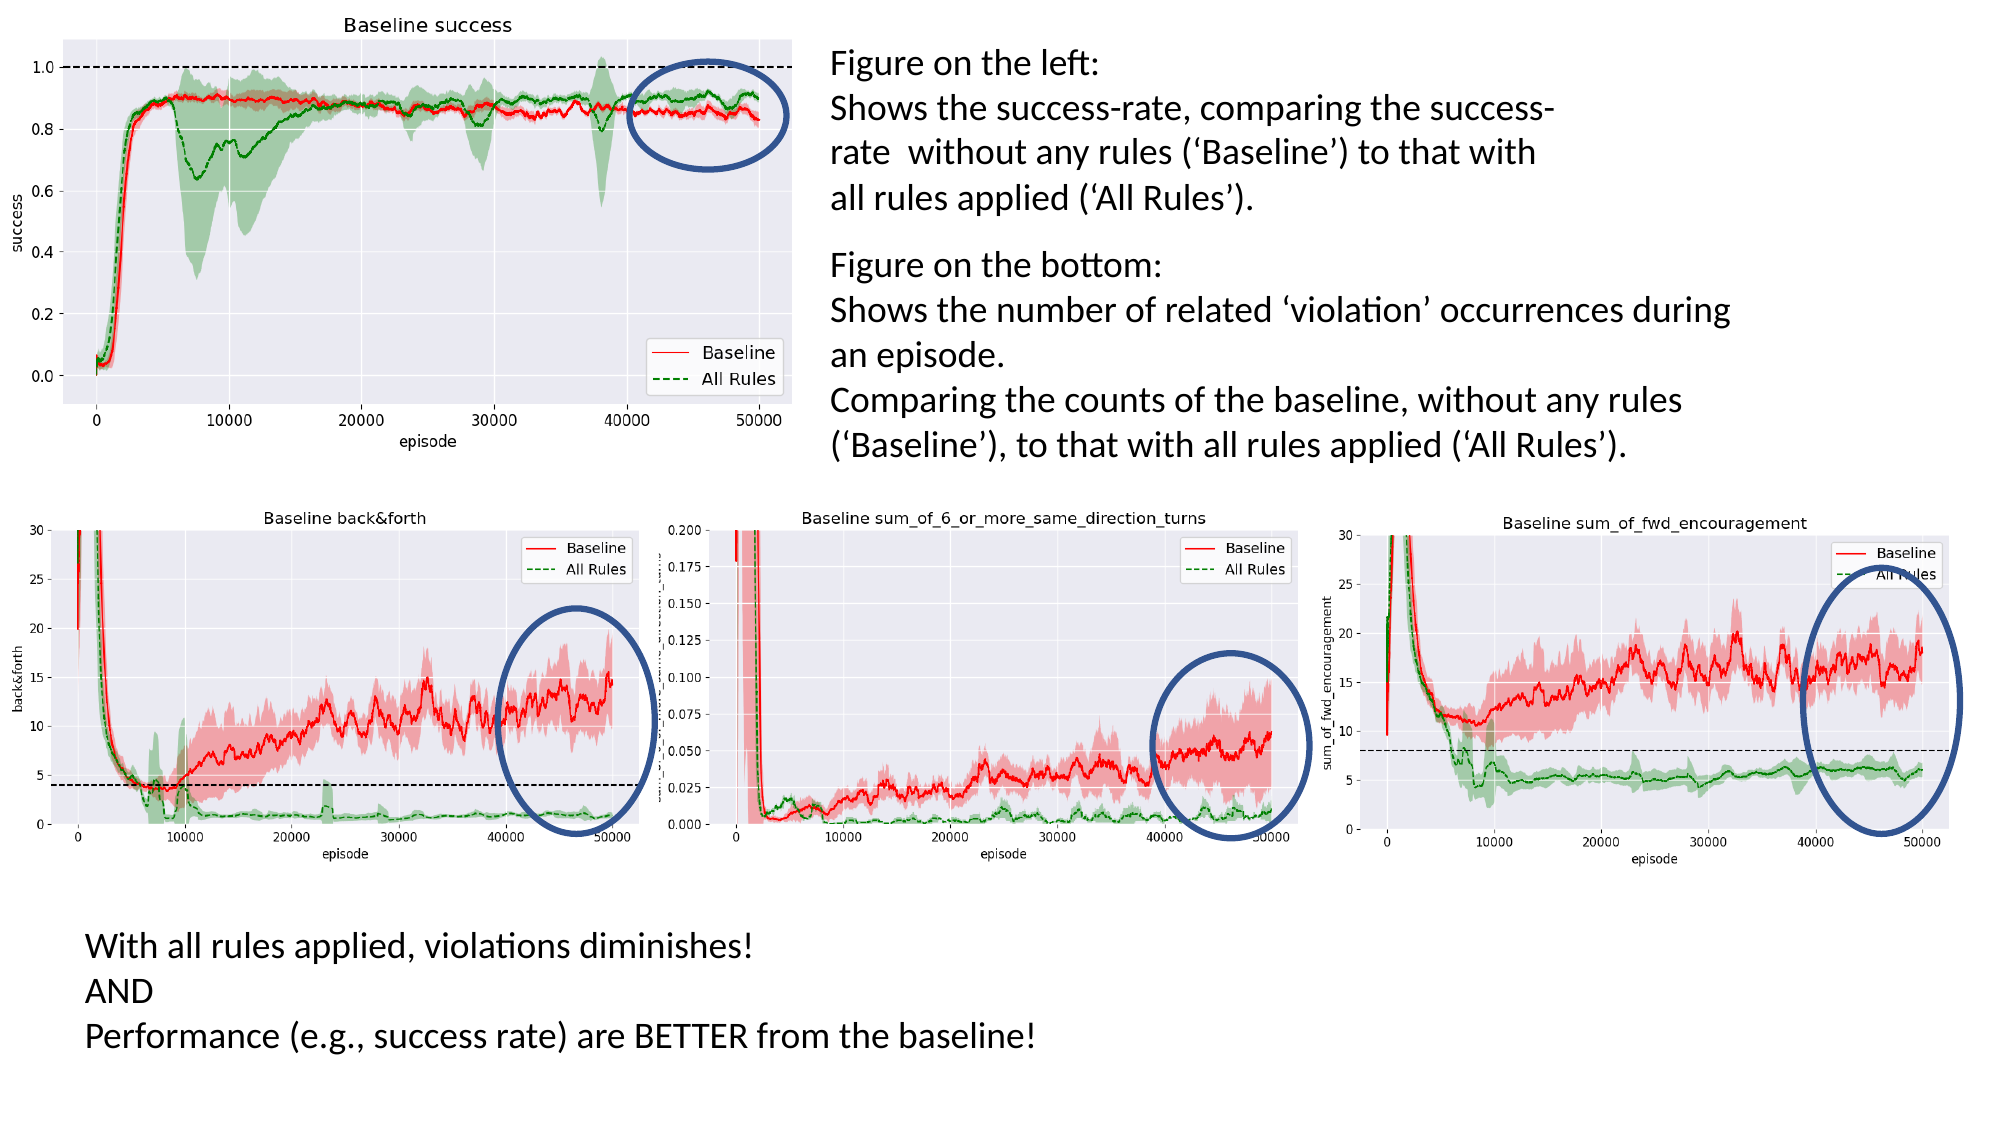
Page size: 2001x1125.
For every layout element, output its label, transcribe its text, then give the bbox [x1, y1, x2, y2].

picture [0, 497, 651, 863]
text_box With all rules applied, violations diminishes! AND Performance (e.g., success rate) are BETTER from the baseline! [70, 913, 1092, 1064]
text_box Figure on the left: Shows the success-rate, comparing the success-rate without any rules (‘Baseline’) to that with all rules applied (‘All Rules’). [815, 30, 1571, 225]
picture [0, 0, 807, 453]
text_box [651, 682, 656, 761]
picture [658, 497, 1961, 868]
text_box Figure on the bottom: Shows the number of related ‘violation’ occurrences during an episode. Comparing the counts of the baseline, without any rules (‘Baseline’), to that with all rules applied (‘All Rules’). [815, 232, 1792, 472]
